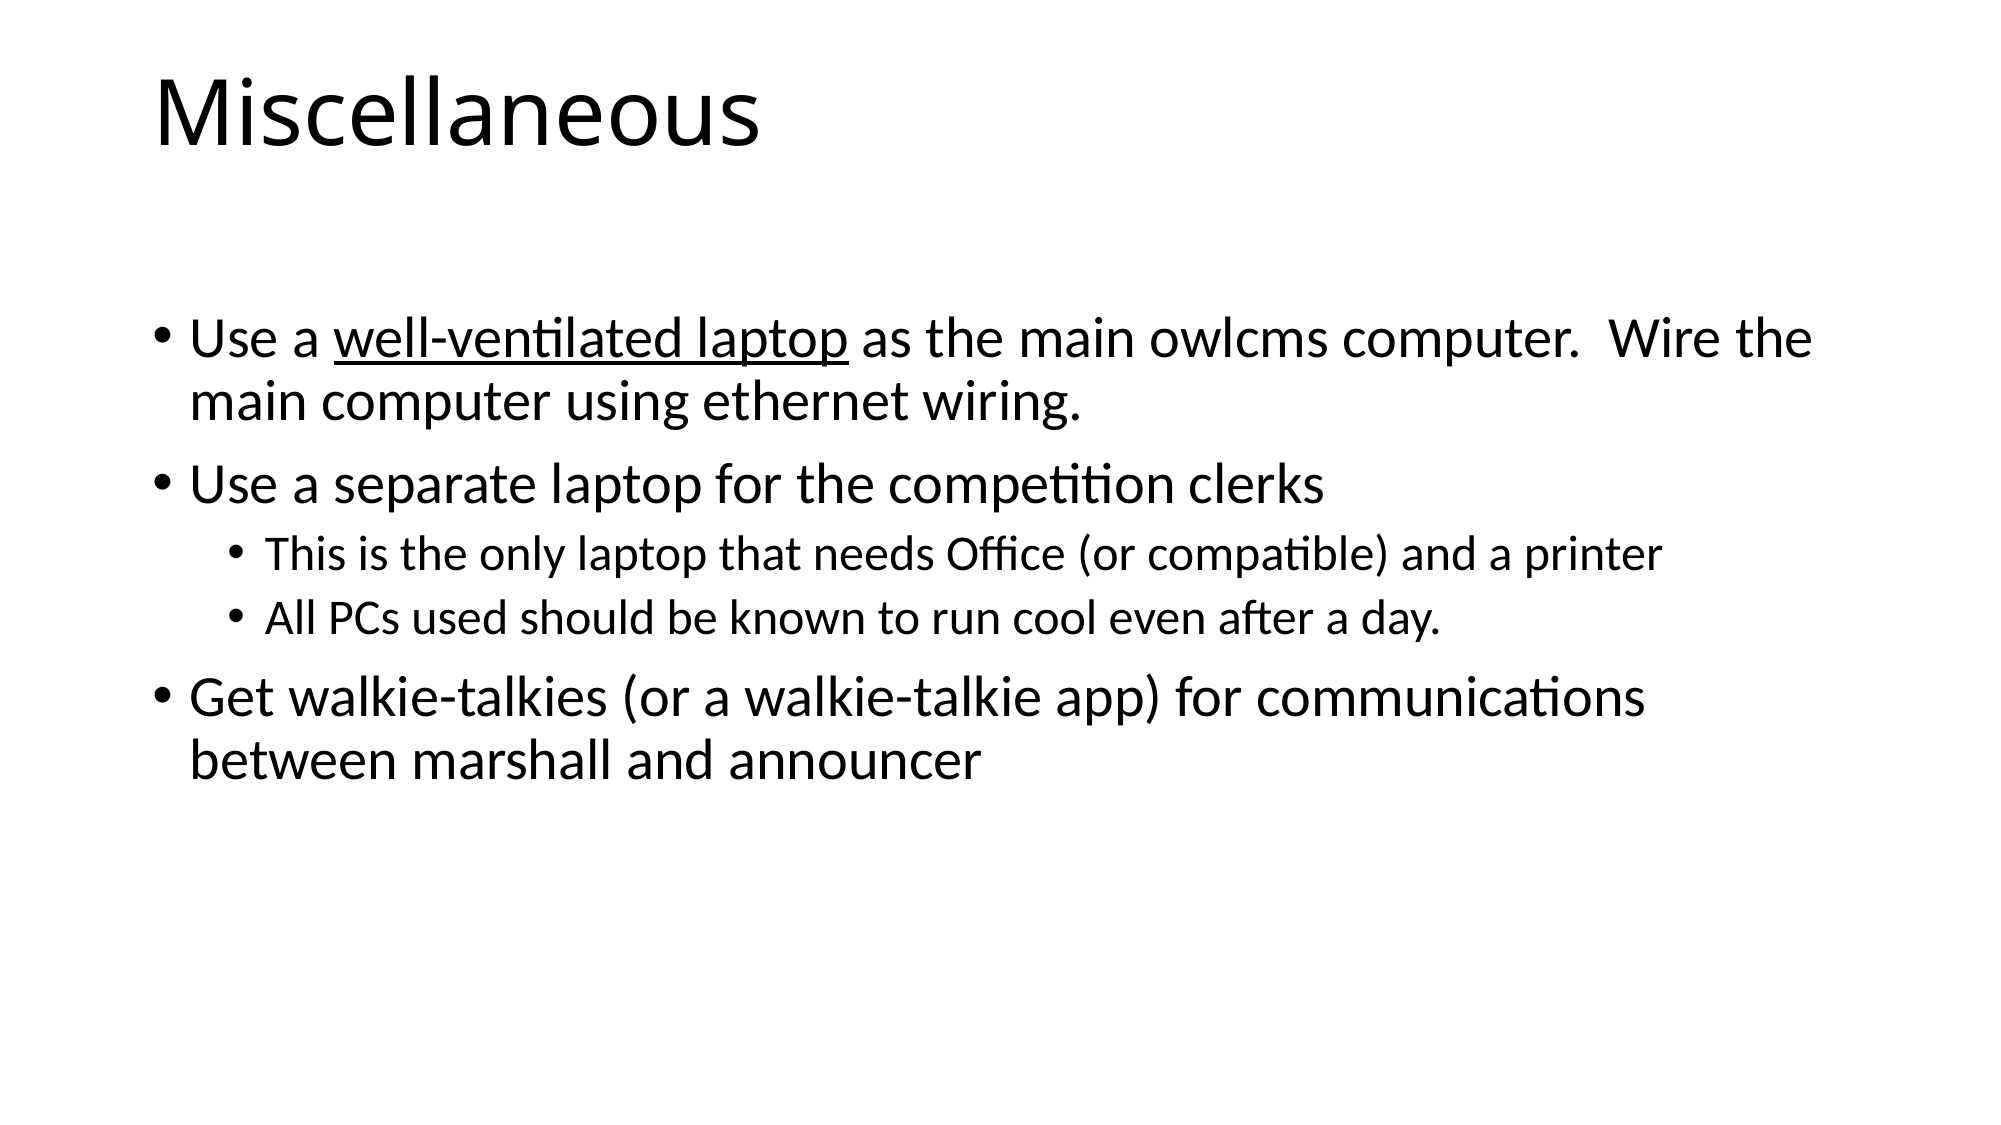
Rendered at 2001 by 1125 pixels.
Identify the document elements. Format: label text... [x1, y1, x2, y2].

title Miscellaneous [137, 59, 1863, 173]
list Use a well-ventilated laptop as the main owlcms computer. Wire the main computer using ethernet wiring. Use a separate laptop for the competition clerks This is the only laptop that needs Office (or compatible) and a printer All PCs used should be known to run cool even after a day. Get walkie-talkies (or a walkie-talkie app) for communications between marshall and announcer [137, 299, 1863, 1014]
